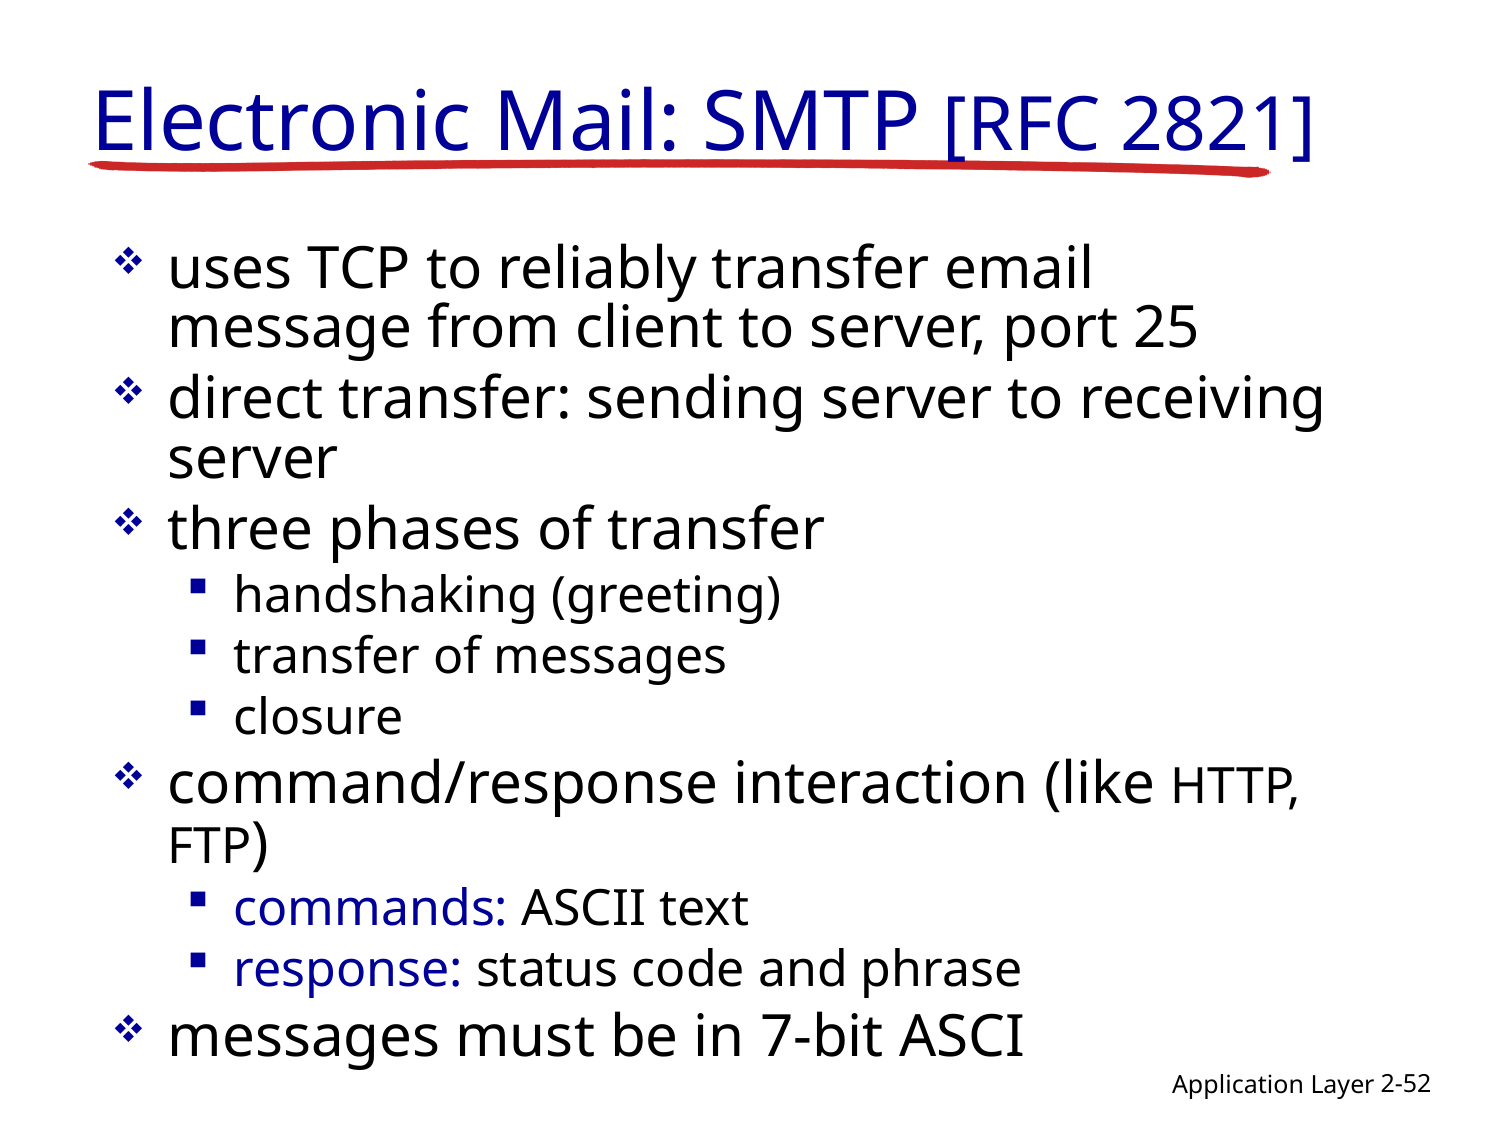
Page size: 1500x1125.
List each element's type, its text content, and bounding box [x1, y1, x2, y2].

picture [83, 154, 1284, 184]
footer Application Layer [914, 1060, 1391, 1109]
title Electronic Mail: SMTP [RFC 2821] [76, 38, 1352, 196]
slide_number 2-52 [1365, 1059, 1477, 1106]
list uses TCP to reliably transfer email message from client to server, port 25 direct transfer: sending server to receiving server three phases of transfer handshaking (greeting) transfer of messages closure command/response interaction (like HTTP, FTP) commands: ASCII text response: status code and phrase messages must be in 7-bit ASCI [96, 233, 1349, 996]
